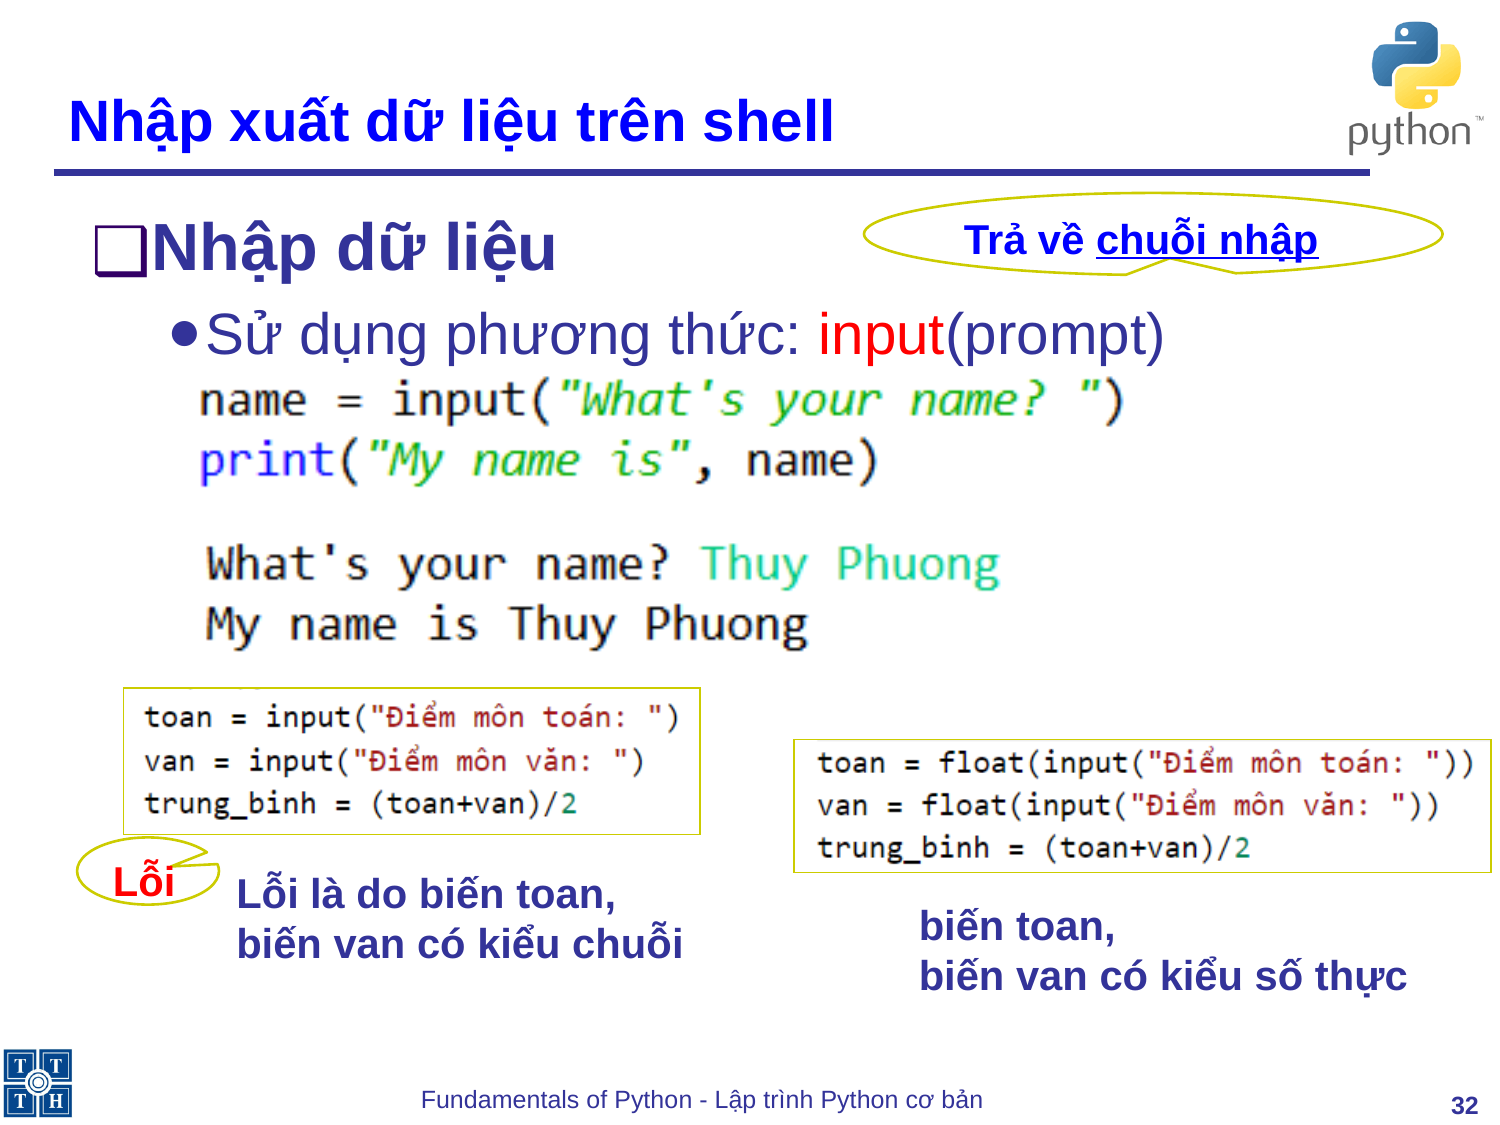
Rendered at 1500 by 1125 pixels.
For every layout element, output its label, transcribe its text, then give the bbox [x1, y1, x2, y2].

text_box biến toan, biến van có kiểu số thực [903, 891, 1427, 1007]
picture [3, 1048, 73, 1118]
text_box Trả về chuỗi nhập [863, 192, 1443, 275]
picture [1340, 20, 1495, 161]
text_box Lỗi [77, 839, 219, 905]
text_box ‹#› [1376, 1082, 1495, 1118]
list Nhập dữ liệu Sử dụng phương thức: input(prompt) [76, 196, 1412, 1047]
text_box Lỗi là do biến toan, biến van có kiểu chuỗi [221, 859, 703, 975]
title Nhập xuất dữ liệu trên shell [53, 31, 1353, 161]
picture [194, 375, 1154, 658]
picture [794, 740, 1491, 872]
picture [124, 688, 700, 835]
